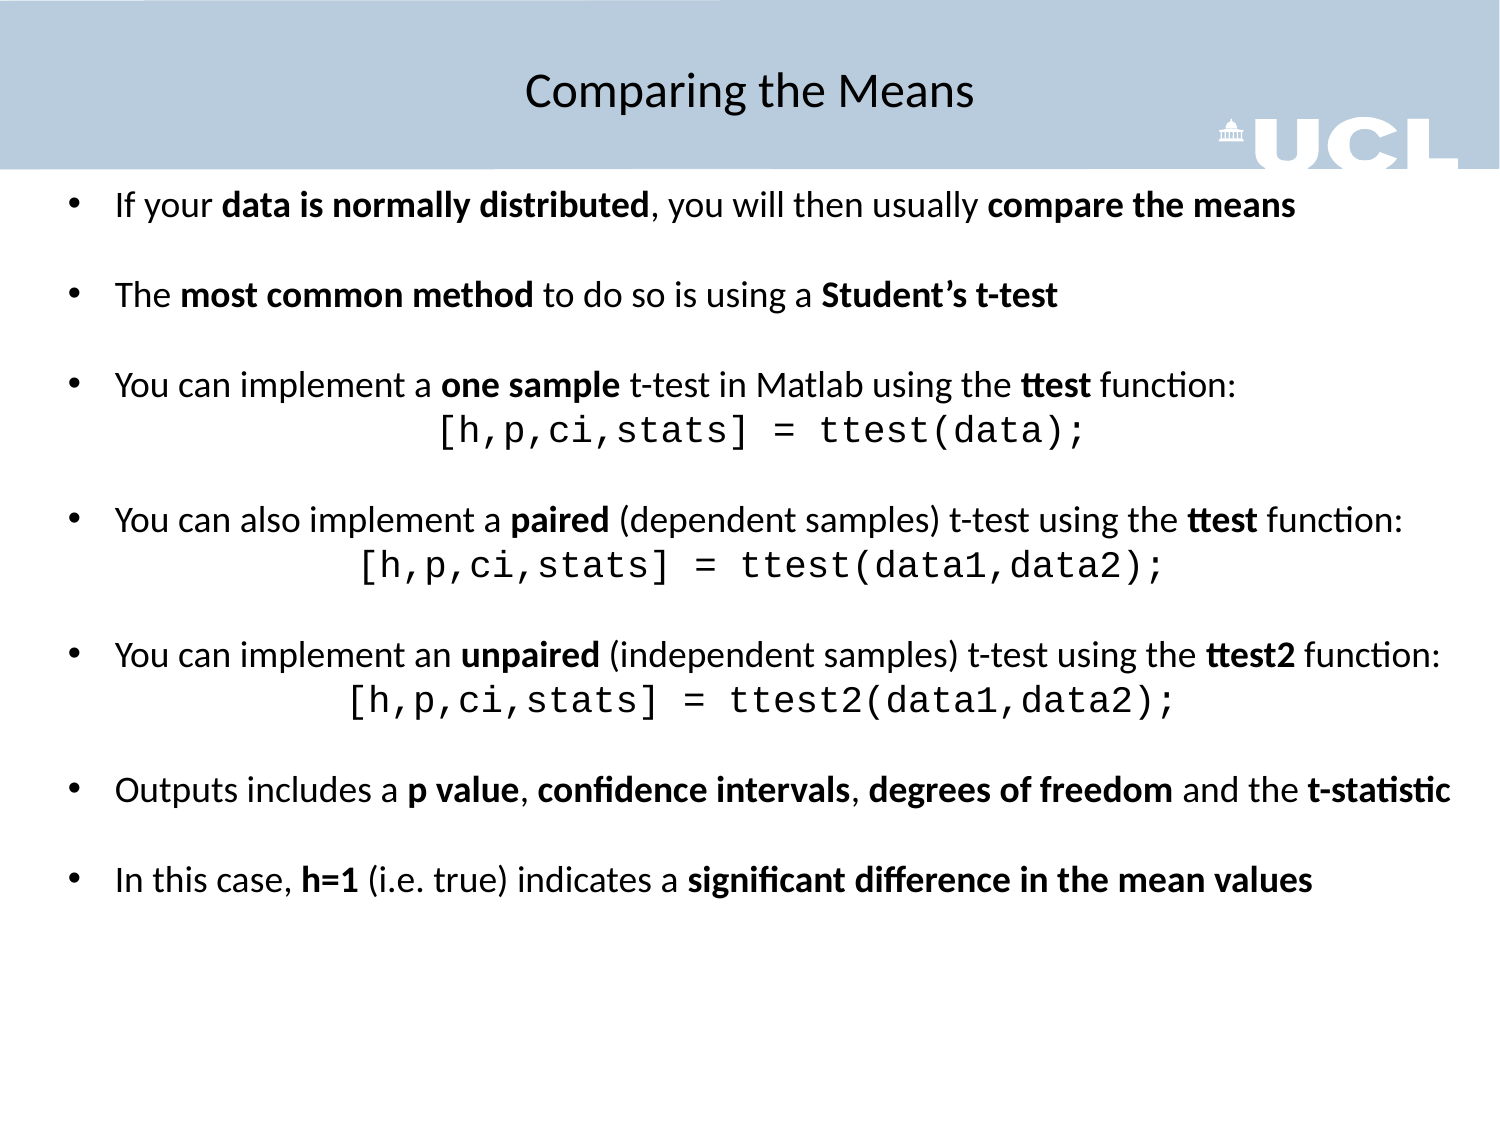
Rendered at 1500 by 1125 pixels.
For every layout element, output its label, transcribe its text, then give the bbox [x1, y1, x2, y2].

picture [0, 0, 1500, 170]
text_box If your data is normally distributed, you will then usually compare the means The most common method to do so is using a Student’s t-test You can implement a one sample t-test in Matlab using the ttest function: [h,p,ci,stats] = ttest(data); You can also implement a paired (dependent samples) t-test using the ttest function: [h,p,ci,stats] = ttest(data1,data2); You can implement an unpaired (independent samples) t-test using the ttest2 function: [h,p,ci,stats] = ttest2(data1,data2); Outputs includes a p value, confidence intervals, degrees of freedom and the t-statistic In this case, h=1 (i.e. true) indicates a significant difference in the mean values [53, 178, 1471, 908]
